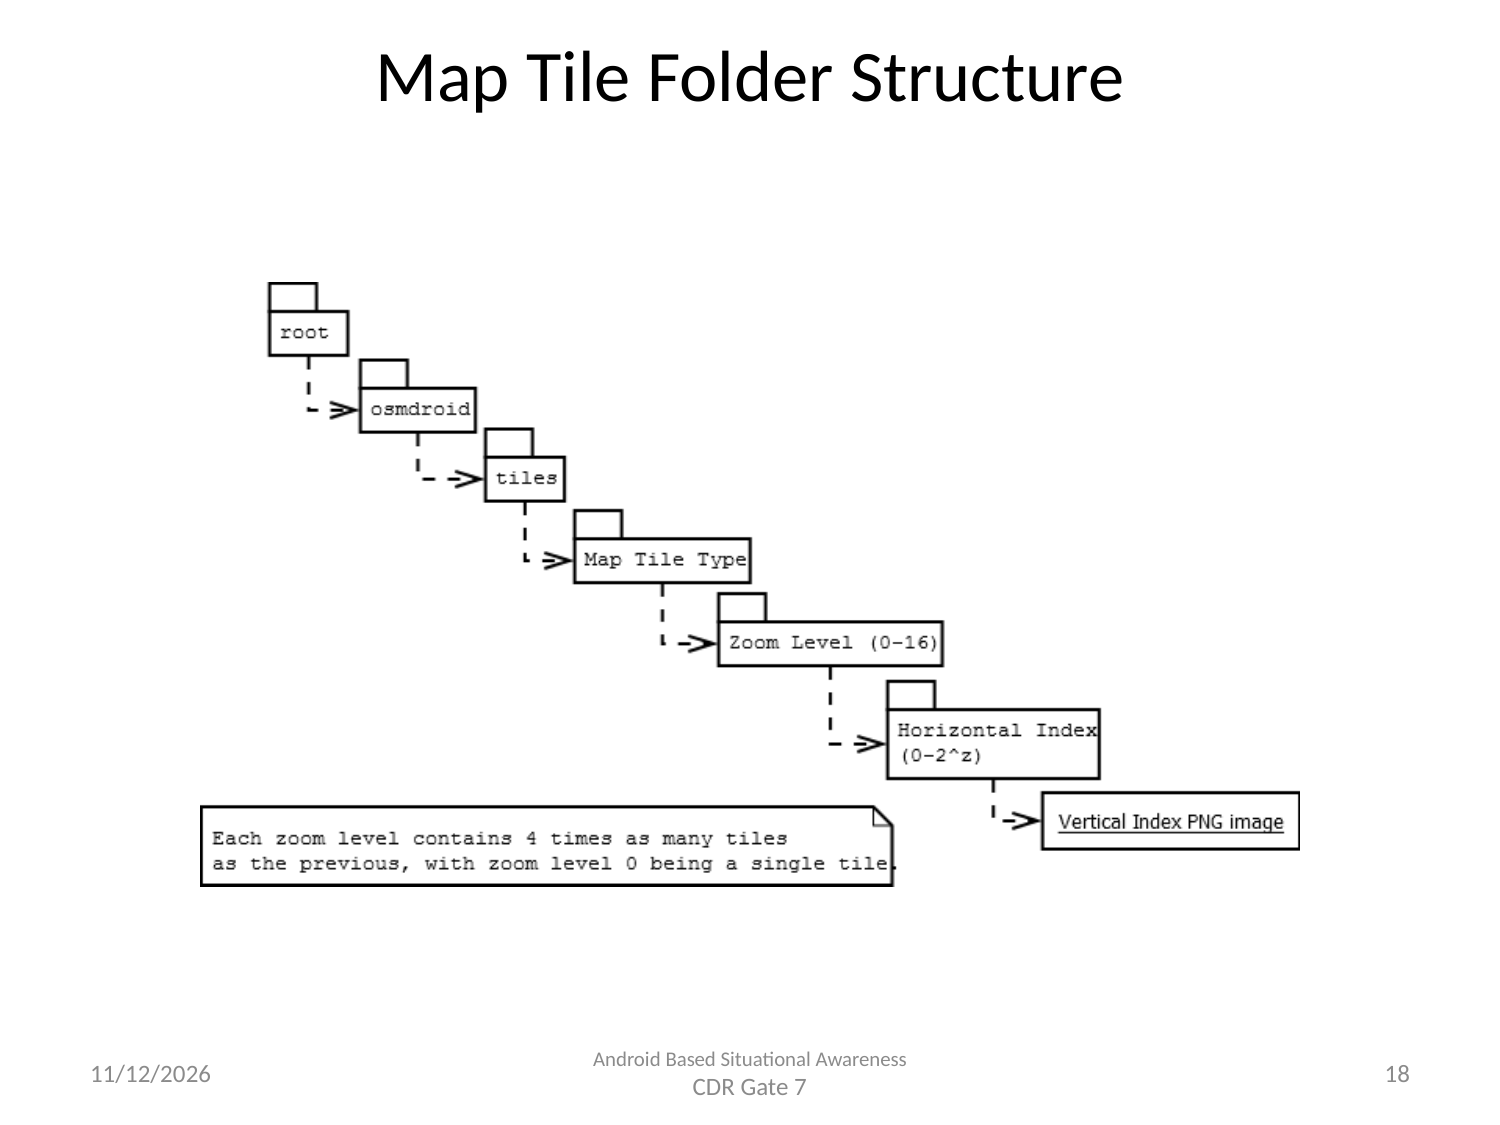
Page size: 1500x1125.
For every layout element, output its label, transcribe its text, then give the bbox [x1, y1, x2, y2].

slide_number 18 [1074, 1042, 1425, 1103]
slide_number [75, 1042, 425, 1103]
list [200, 282, 1300, 887]
title Map Tile Folder Structure [75, 21, 1425, 125]
